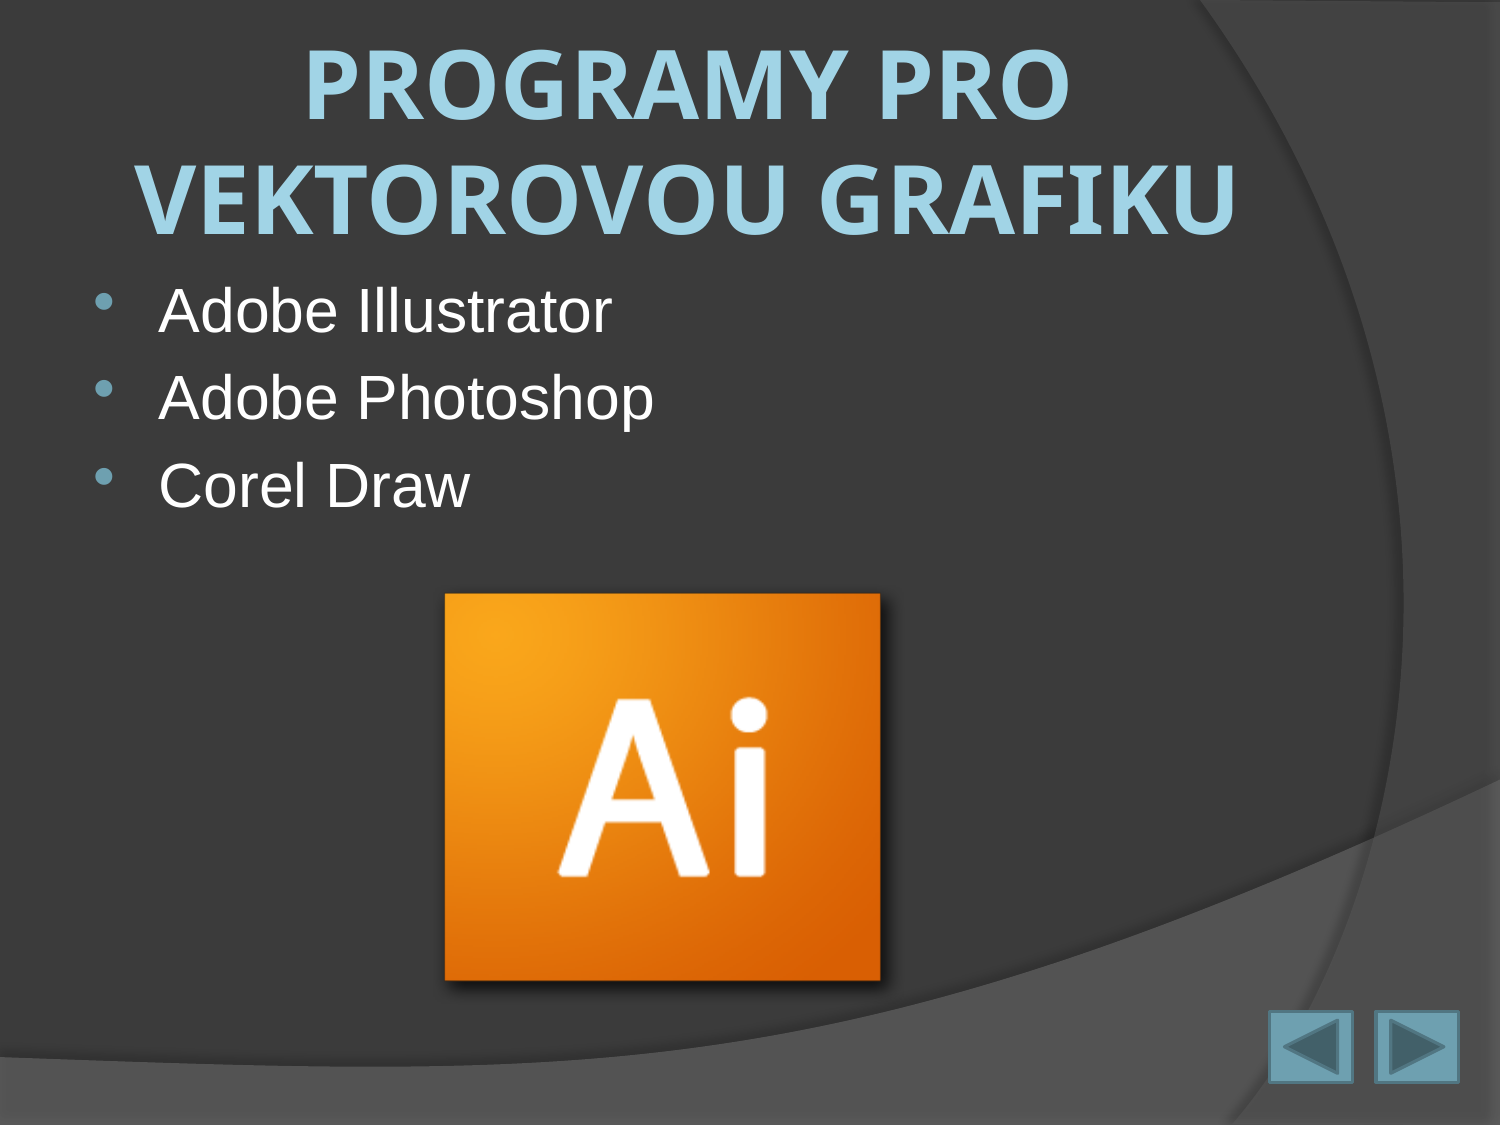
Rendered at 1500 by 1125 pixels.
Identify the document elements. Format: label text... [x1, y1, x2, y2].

text_box [1268, 1010, 1354, 1084]
title PROGRAMY PRO VEKTOROVOU GRAFIKU [75, 45, 1300, 233]
picture [395, 549, 930, 1025]
list Adobe Illustrator Adobe Photoshop Corel Draw [75, 262, 1300, 1005]
text_box [1374, 1010, 1460, 1084]
